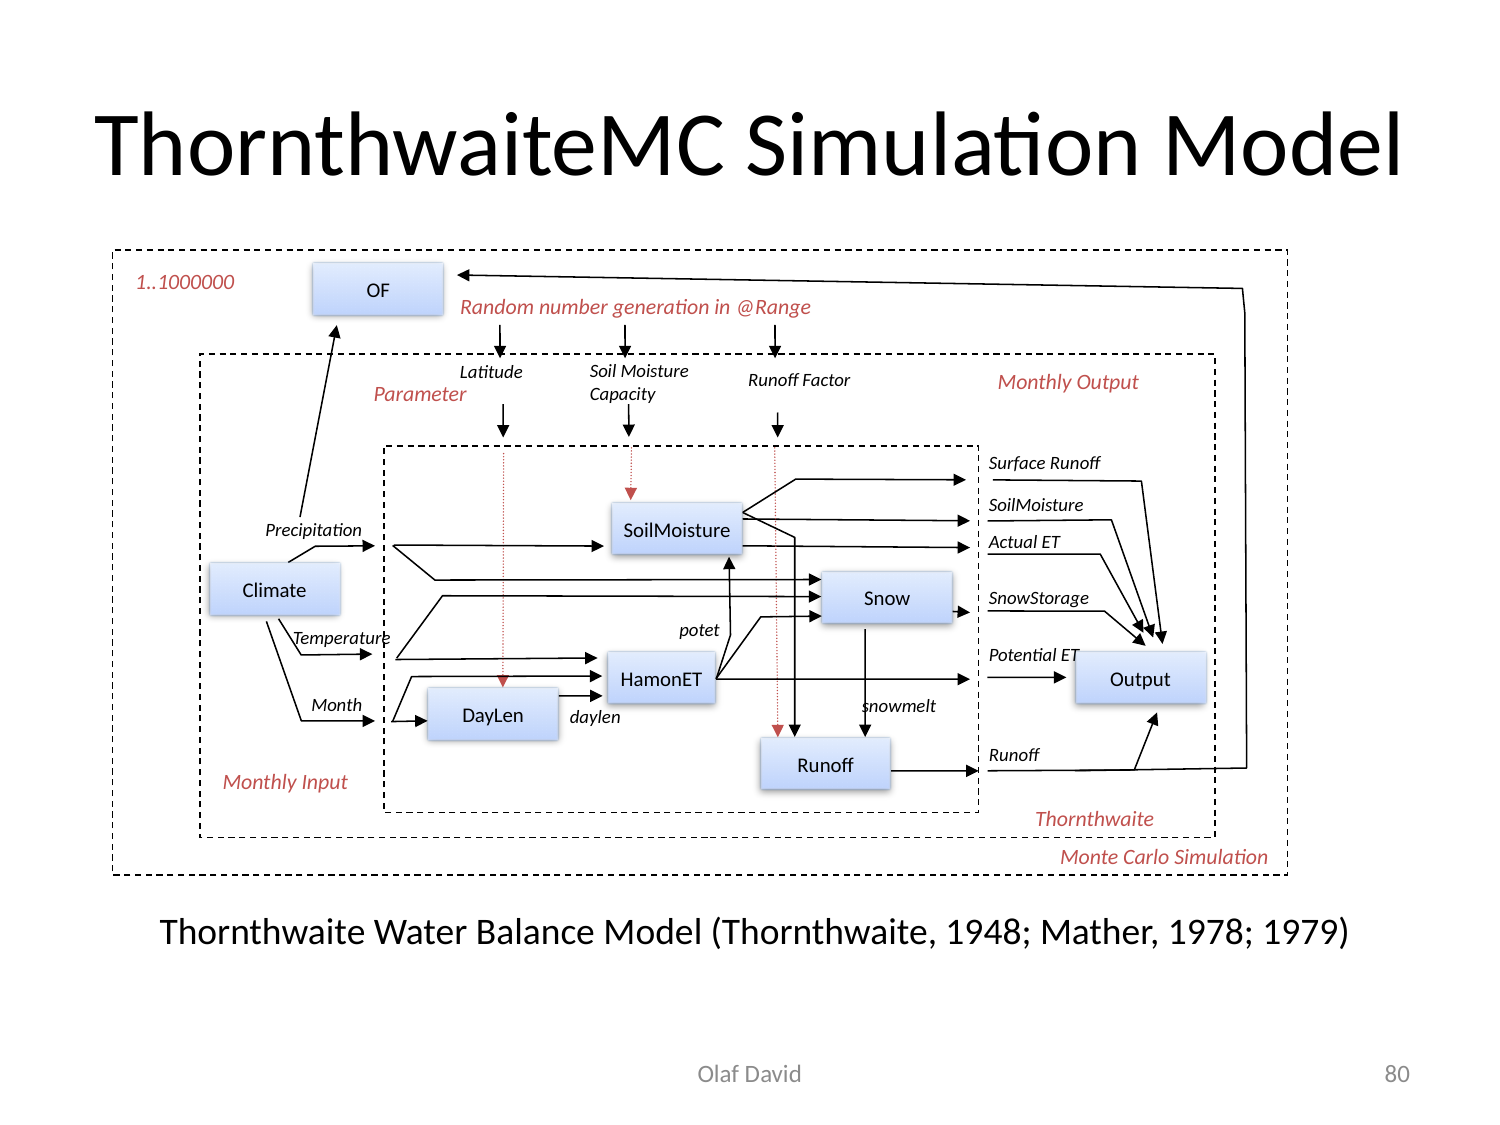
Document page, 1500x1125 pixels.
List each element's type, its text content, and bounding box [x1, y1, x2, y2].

text_box Thornthwaite [1024, 799, 1188, 837]
text_box 1..1000000 [124, 262, 263, 299]
text_box Monte Carlo Simulation [1049, 837, 1288, 874]
text_box [493, 324, 507, 359]
text_box Random number generation in @Range [449, 287, 516, 324]
footer Olaf David [512, 1042, 988, 1103]
text_box Thornthwaite Water Balance Model (Thornthwaite, 1948; Mather, 1978; 1979) [144, 899, 1366, 960]
title ThornthwaiteMC Simulation Model [75, 45, 1425, 233]
slide_number 80 [1074, 1042, 1425, 1103]
text_box OF [314, 264, 442, 314]
text_box [112, 249, 1288, 875]
text_box [456, 269, 1247, 771]
text_box [299, 325, 341, 518]
